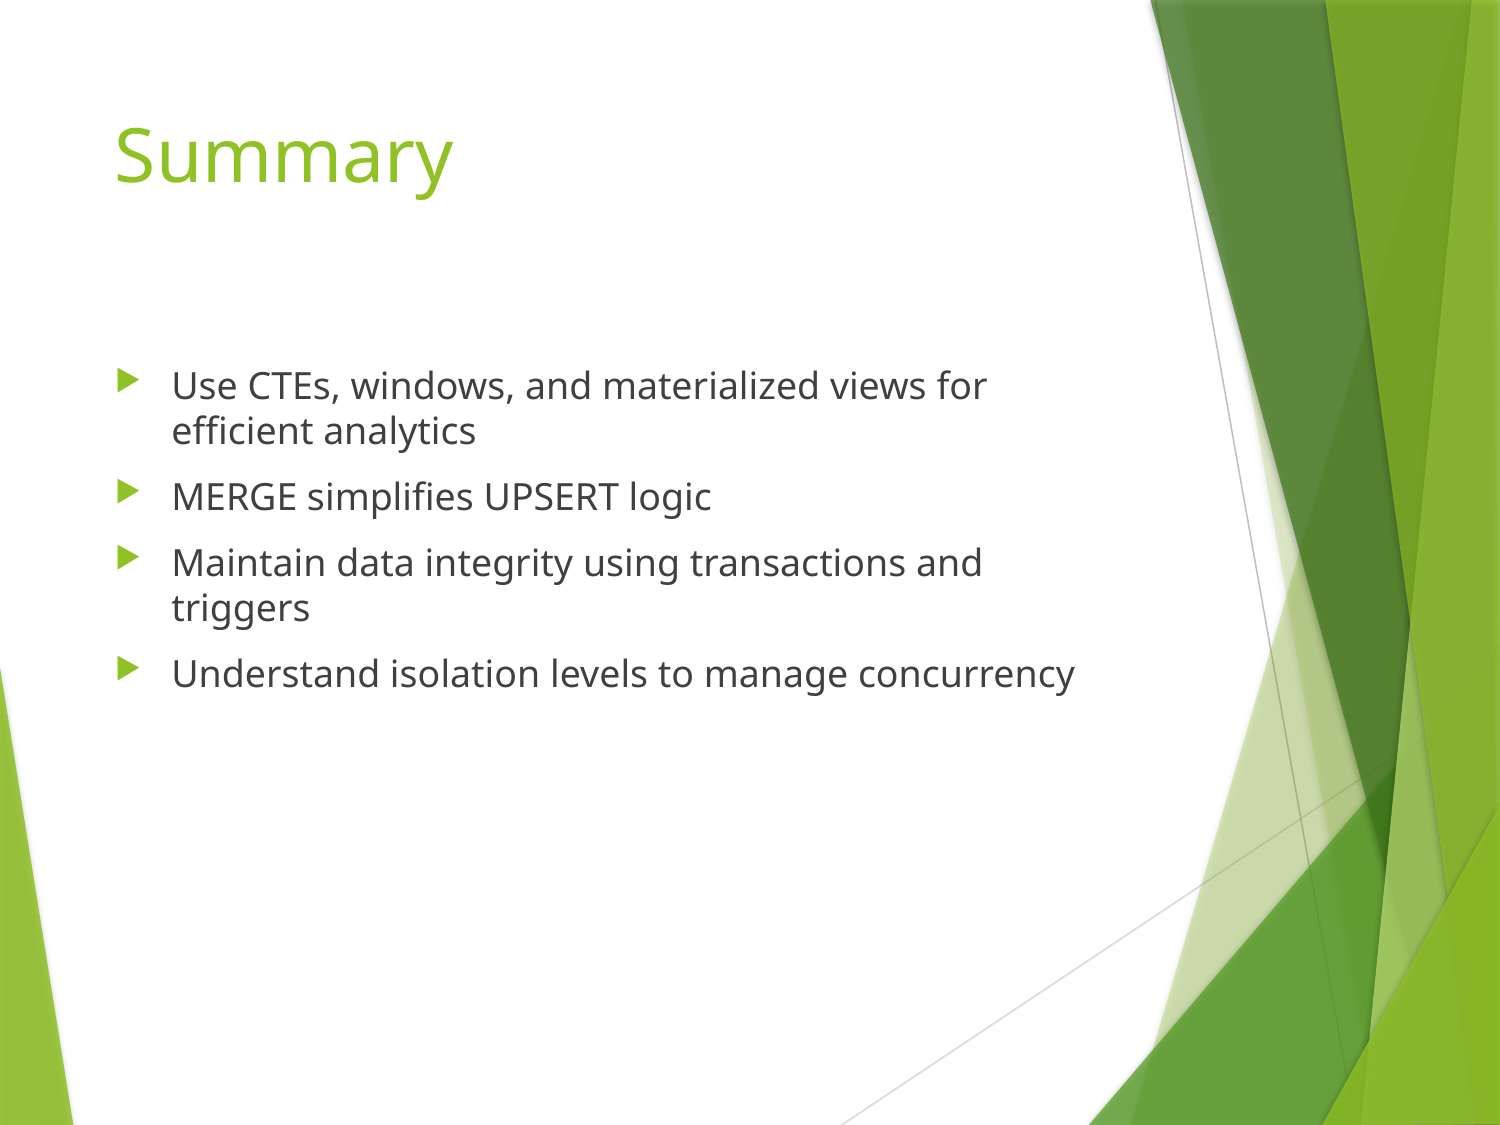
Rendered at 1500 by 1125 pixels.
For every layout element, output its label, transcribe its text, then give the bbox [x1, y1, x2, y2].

list Use CTEs, windows, and materialized views for efficient analytics MERGE simplifies UPSERT logic Maintain data integrity using transactions and triggers Understand isolation levels to manage concurrency [99, 354, 1142, 992]
title Summary [99, 99, 1142, 317]
